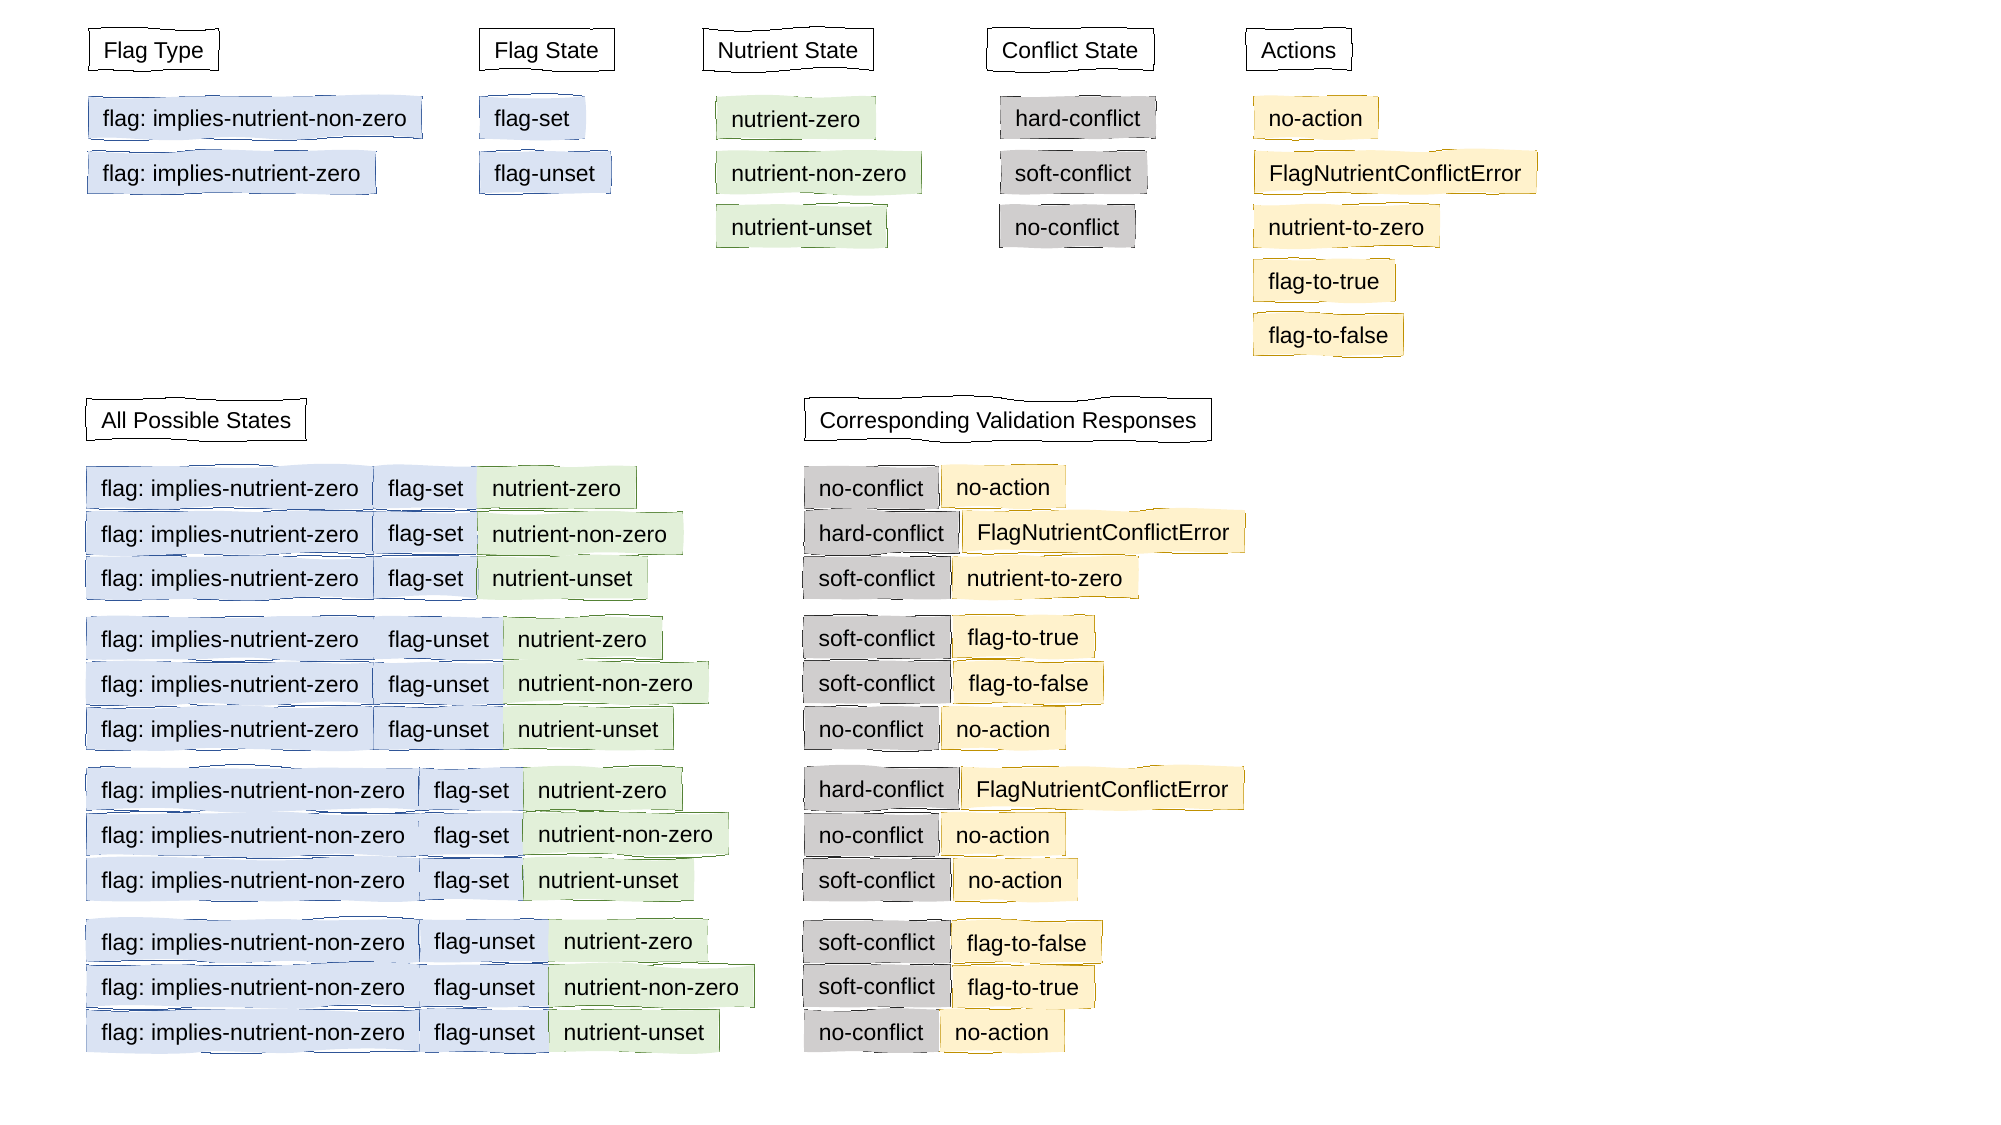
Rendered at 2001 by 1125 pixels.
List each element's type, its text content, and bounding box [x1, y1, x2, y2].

text_box Corresponding Validation Responses [804, 395, 1212, 443]
text_box no-conflict [999, 204, 1136, 249]
text_box hard-conflict [803, 508, 960, 556]
text_box soft-conflict [802, 614, 952, 659]
text_box flag-unset [479, 149, 612, 195]
text_box FlagNutrientConflictError [962, 507, 1246, 555]
text_box soft-conflict [802, 963, 952, 1008]
text_box flag-unset [372, 615, 503, 661]
text_box flag-set [419, 857, 523, 901]
text_box nutrient-non-zero [522, 809, 729, 858]
text_box no-conflict [803, 1008, 940, 1053]
text_box FlagNutrientConflictError [1254, 148, 1538, 195]
text_box flag: implies-nutrient-non-zero [88, 94, 423, 141]
text_box flag-to-true [952, 964, 1096, 1010]
text_box nutrient-zero [523, 765, 683, 812]
text_box nutrient-to-zero [952, 554, 1139, 601]
text_box flag-unset [418, 963, 549, 1008]
text_box flag-set [372, 509, 477, 555]
text_box no-action [941, 811, 1066, 857]
text_box soft-conflict [1000, 149, 1148, 195]
text_box nutrient-unset [503, 704, 674, 751]
text_box nutrient-unset [522, 856, 695, 902]
text_box flag-unset [372, 660, 505, 705]
text_box FlagNutrientConflictError [961, 764, 1245, 811]
text_box nutrient-non-zero [548, 962, 755, 1009]
text_box All Possible States [85, 397, 307, 442]
text_box Actions [1245, 27, 1353, 71]
text_box no-conflict [804, 465, 940, 510]
text_box flag-to-true [1253, 257, 1396, 304]
text_box flag: implies-nutrient-zero [86, 615, 373, 662]
text_box nutrient-unset [476, 554, 648, 601]
text_box flag-set [418, 812, 525, 858]
text_box flag-to-false [953, 659, 1104, 706]
text_box Nutrient State [702, 26, 874, 73]
text_box nutrient-unset [715, 202, 888, 249]
text_box soft-conflict [802, 857, 952, 902]
text_box flag: implies-nutrient-non-zero [86, 855, 419, 902]
text_box flag-set [373, 555, 478, 601]
text_box flag: implies-nutrient-non-zero [86, 1008, 420, 1054]
text_box soft-conflict [802, 659, 952, 704]
text_box nutrient-non-zero [715, 150, 922, 196]
text_box flag: implies-nutrient-zero [85, 705, 373, 752]
text_box flag: implies-nutrient-zero [86, 463, 373, 511]
text_box soft-conflict [802, 919, 951, 964]
text_box flag: implies-nutrient-non-zero [86, 811, 419, 858]
text_box nutrient-zero [503, 614, 663, 660]
text_box no-conflict [803, 705, 940, 752]
text_box flag: implies-nutrient-non-zero [85, 764, 419, 813]
text_box no-conflict [804, 812, 940, 857]
text_box no-action [941, 464, 1066, 509]
text_box soft-conflict [802, 555, 952, 600]
text_box flag-unset [418, 918, 548, 963]
text_box hard-conflict [1000, 95, 1157, 140]
text_box flag-set [479, 93, 587, 141]
text_box flag-to-false [1252, 311, 1404, 358]
text_box flag: implies-nutrient-zero [87, 149, 377, 195]
text_box nutrient-zero [548, 917, 709, 963]
text_box no-action [939, 1008, 1065, 1054]
text_box Conflict State [986, 27, 1155, 73]
text_box flag-unset [419, 1008, 549, 1054]
text_box hard-conflict [803, 764, 960, 812]
text_box nutrient-zero [476, 465, 637, 509]
text_box nutrient-zero [715, 94, 877, 140]
text_box flag: implies-nutrient-non-zero [86, 961, 421, 1010]
text_box flag-set [418, 767, 523, 812]
text_box no-action [953, 857, 1078, 903]
text_box no-action [941, 706, 1066, 751]
text_box flag-set [372, 464, 477, 511]
text_box Flag Type [88, 27, 220, 72]
text_box nutrient-to-zero [1253, 202, 1441, 250]
text_box flag-unset [373, 705, 503, 751]
text_box flag-to-false [951, 918, 1103, 965]
text_box nutrient-unset [548, 1009, 720, 1054]
text_box flag: implies-nutrient-non-zero [85, 916, 419, 964]
text_box nutrient-non-zero [503, 659, 710, 706]
text_box flag: implies-nutrient-zero [85, 660, 373, 707]
text_box no-action [1253, 95, 1379, 141]
text_box flag-to-true [952, 614, 1096, 660]
text_box Flag State [479, 28, 615, 72]
text_box flag: implies-nutrient-zero [85, 555, 374, 601]
text_box nutrient-non-zero [477, 510, 684, 557]
text_box flag: implies-nutrient-zero [85, 509, 374, 556]
